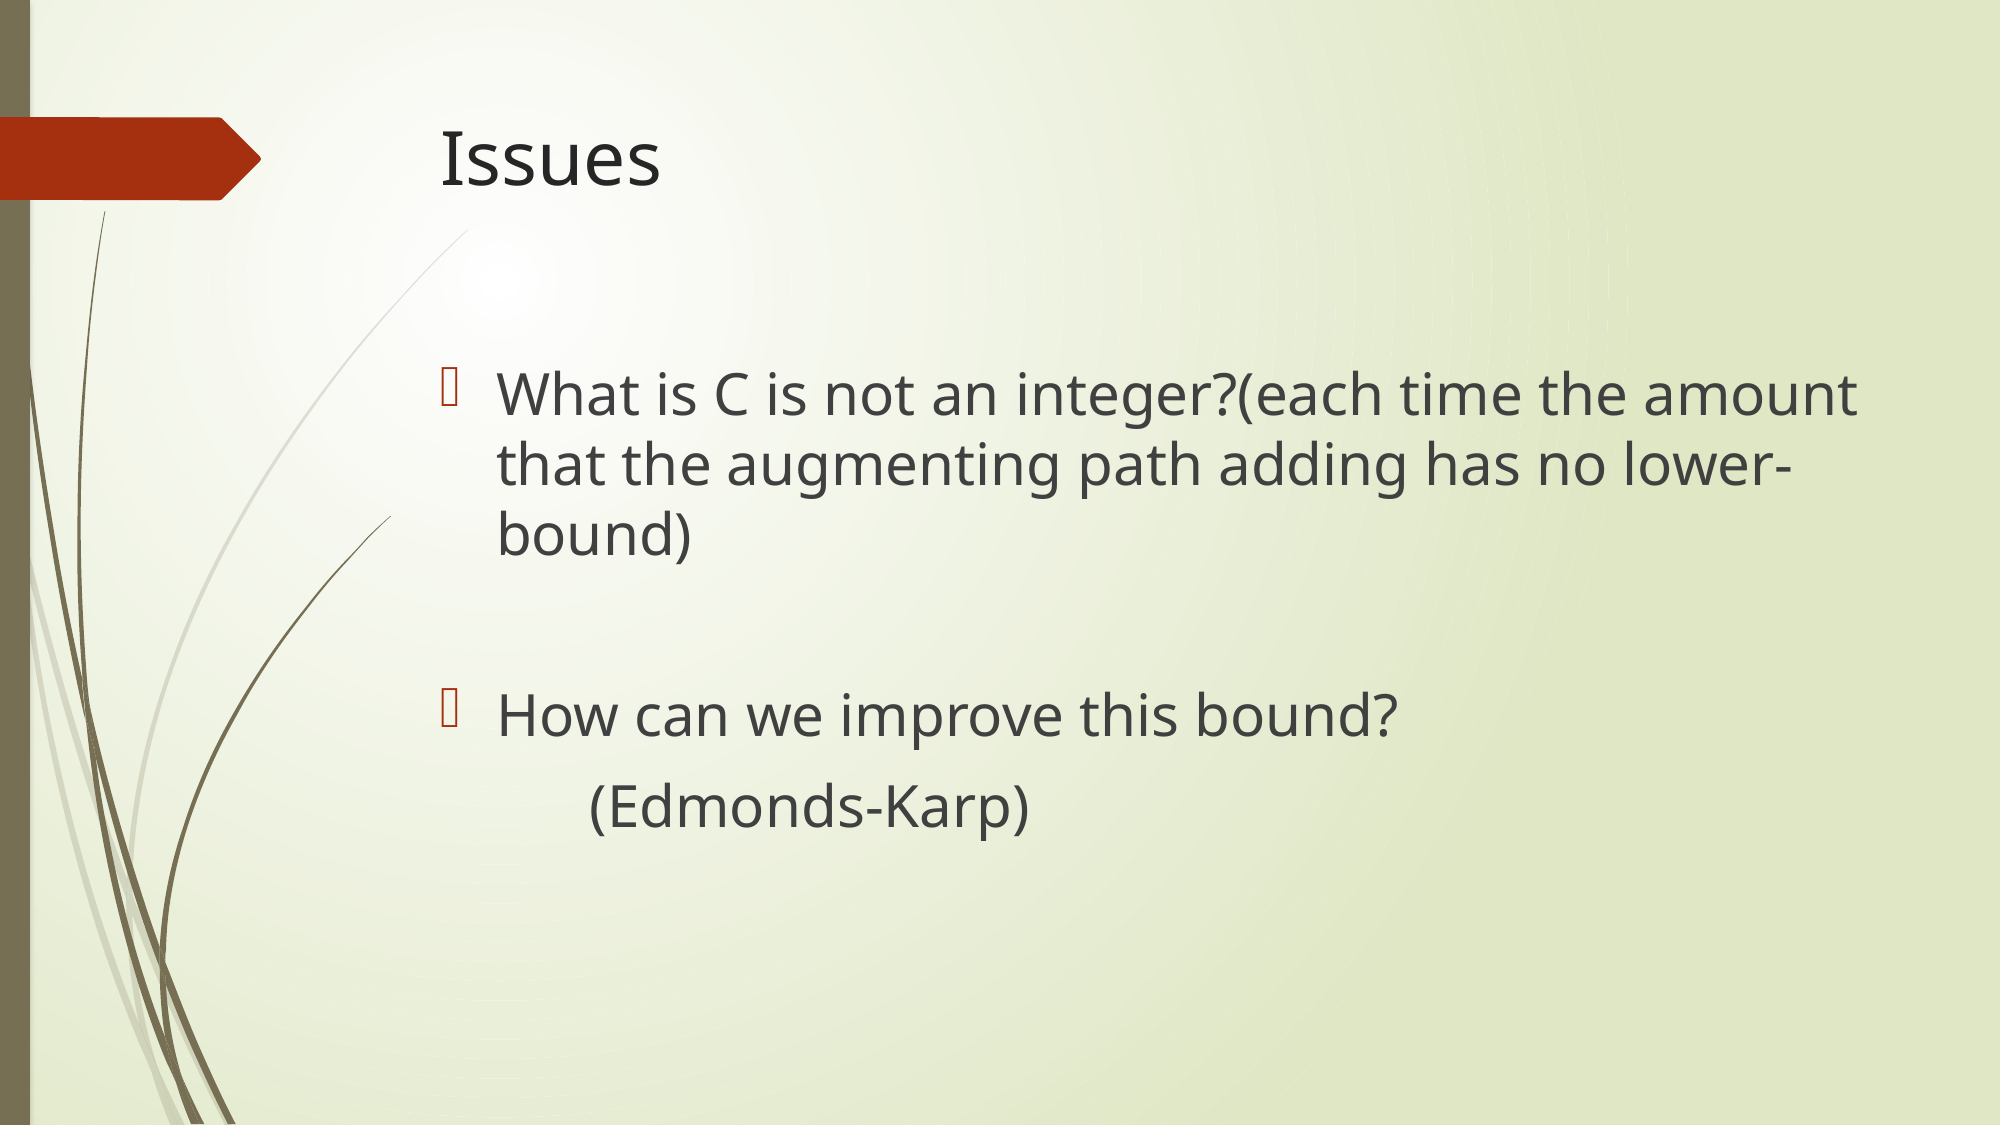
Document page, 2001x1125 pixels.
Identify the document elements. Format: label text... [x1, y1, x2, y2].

list What is C is not an integer?(each time the amount that the augmenting path adding has no lower-bound) How can we improve this bound? (Edmonds-Karp) [424, 350, 1888, 970]
title Issues [425, 102, 1888, 313]
